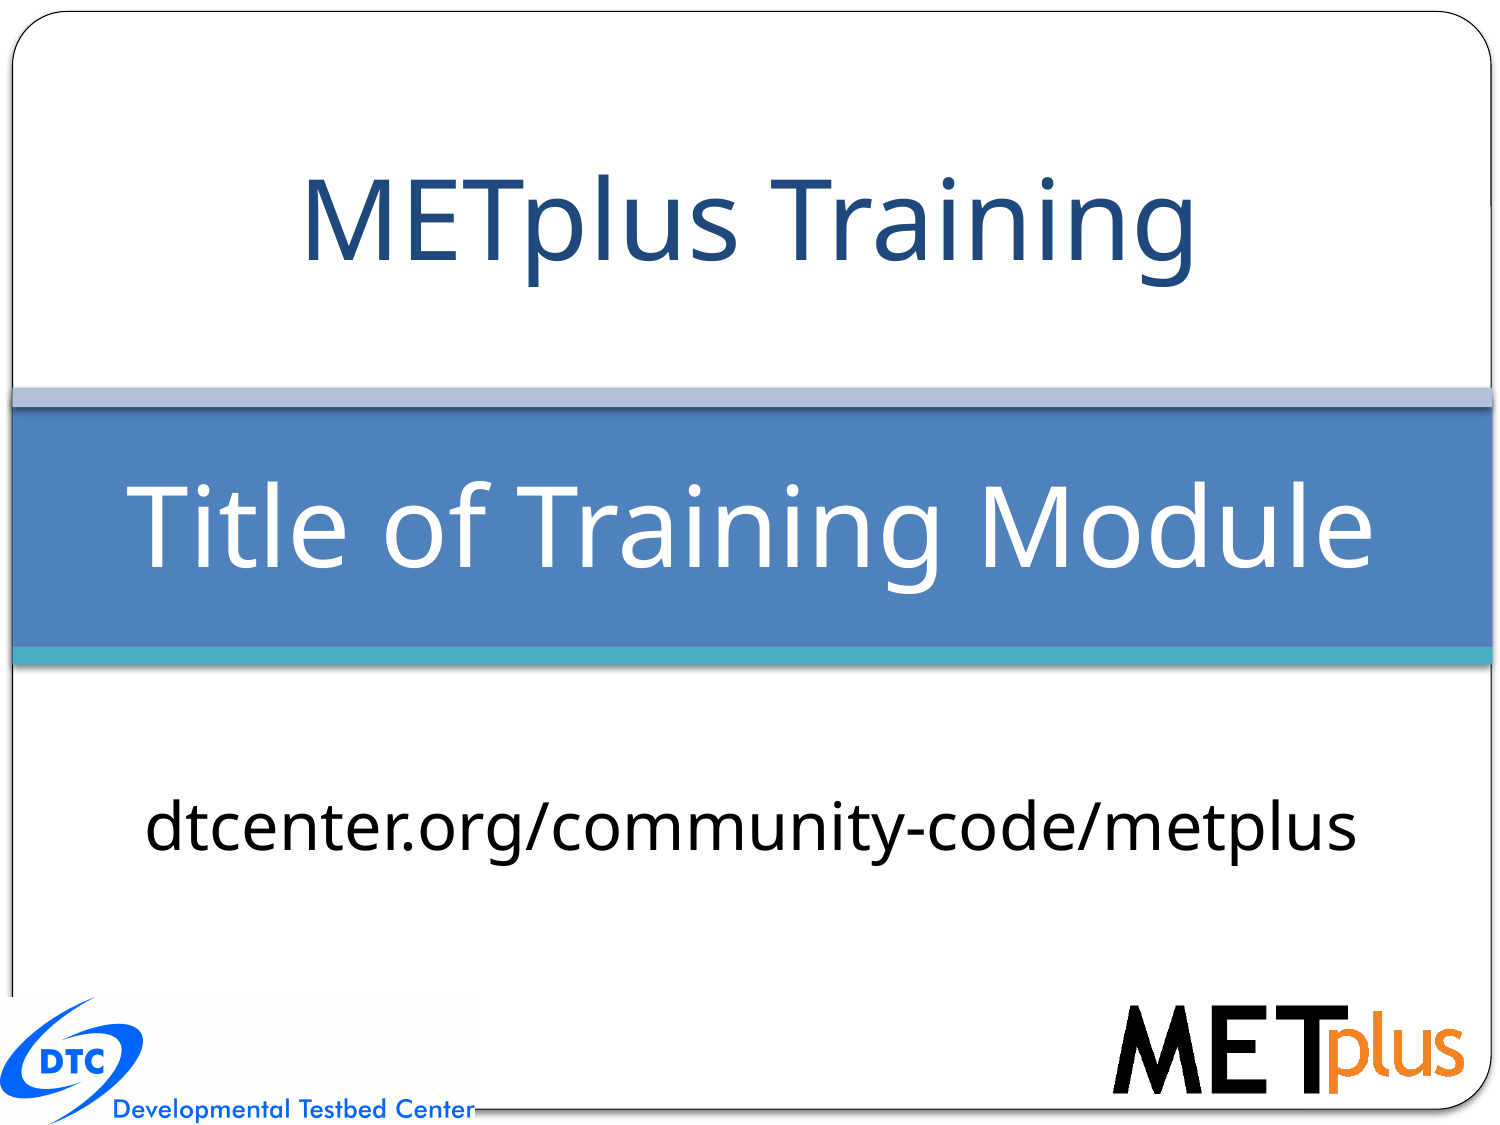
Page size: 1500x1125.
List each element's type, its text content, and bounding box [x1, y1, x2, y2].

title Title of Training Module [77, 405, 1428, 647]
picture [0, 997, 475, 1125]
subtitle METplus Training [225, 140, 1275, 291]
text_box dtcenter.org/community-code/metplus [2, 776, 1500, 872]
picture [1110, 988, 1465, 1125]
